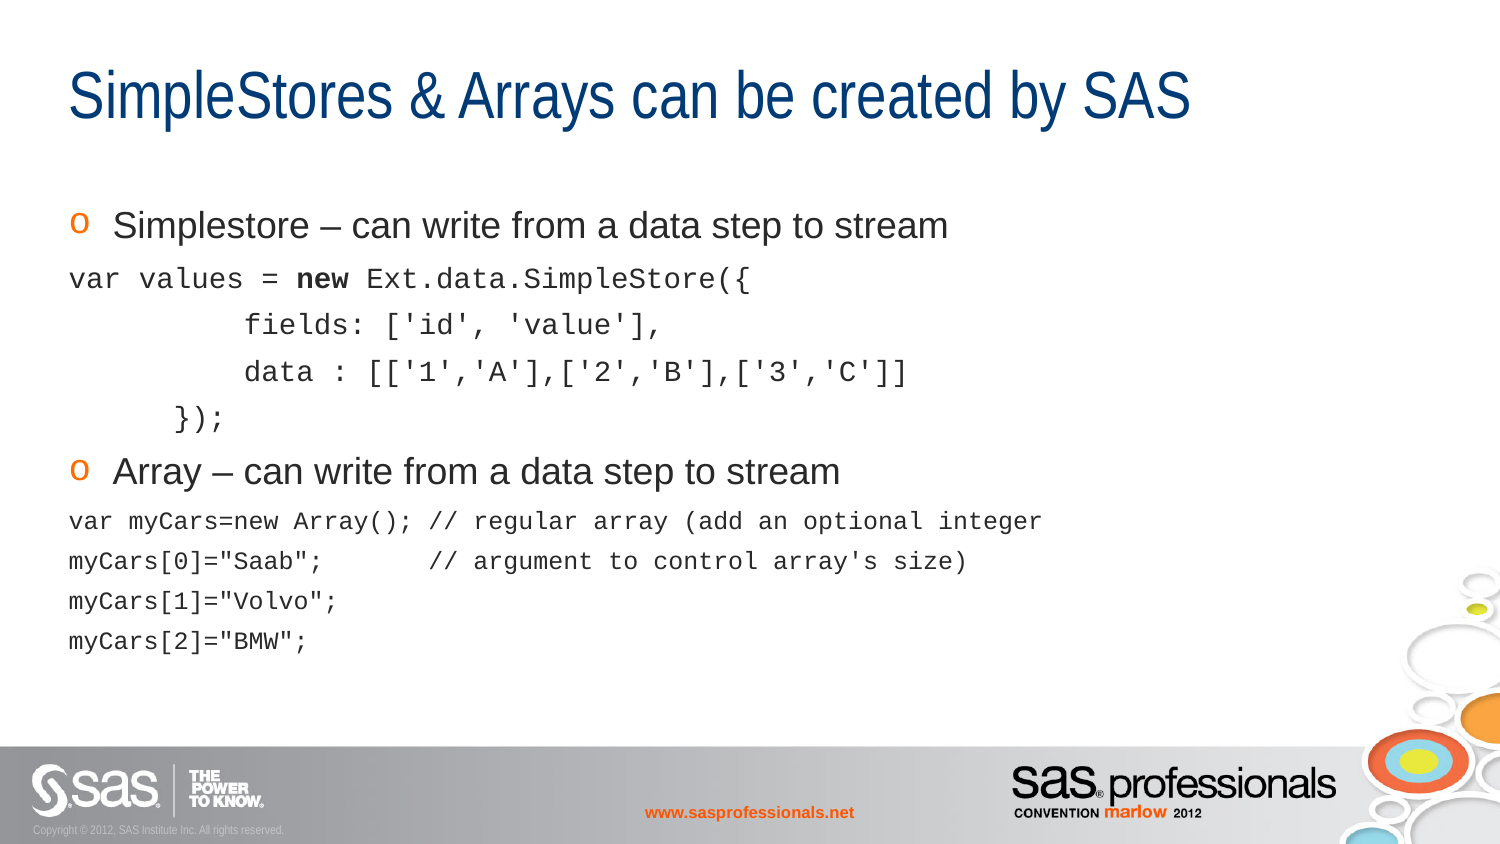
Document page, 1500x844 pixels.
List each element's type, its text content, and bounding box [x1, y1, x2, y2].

title SimpleStores & Arrays can be created by SAS [53, 57, 1452, 199]
picture [0, 0, 1500, 844]
list Simplestore – can write from a data step to stream var values = new Ext.data.SimpleStore({ fields: ['id', 'value'], data : [['1','A'],['2','B'],['3','C']] }); Array – can write from a data step to stream var myCars=new Array(); // regular array (add an optional integer myCars[0]="Saab"; // argument to control array's size) myCars[1]="Volvo"; myCars[2]="BMW"; [53, 199, 1452, 764]
